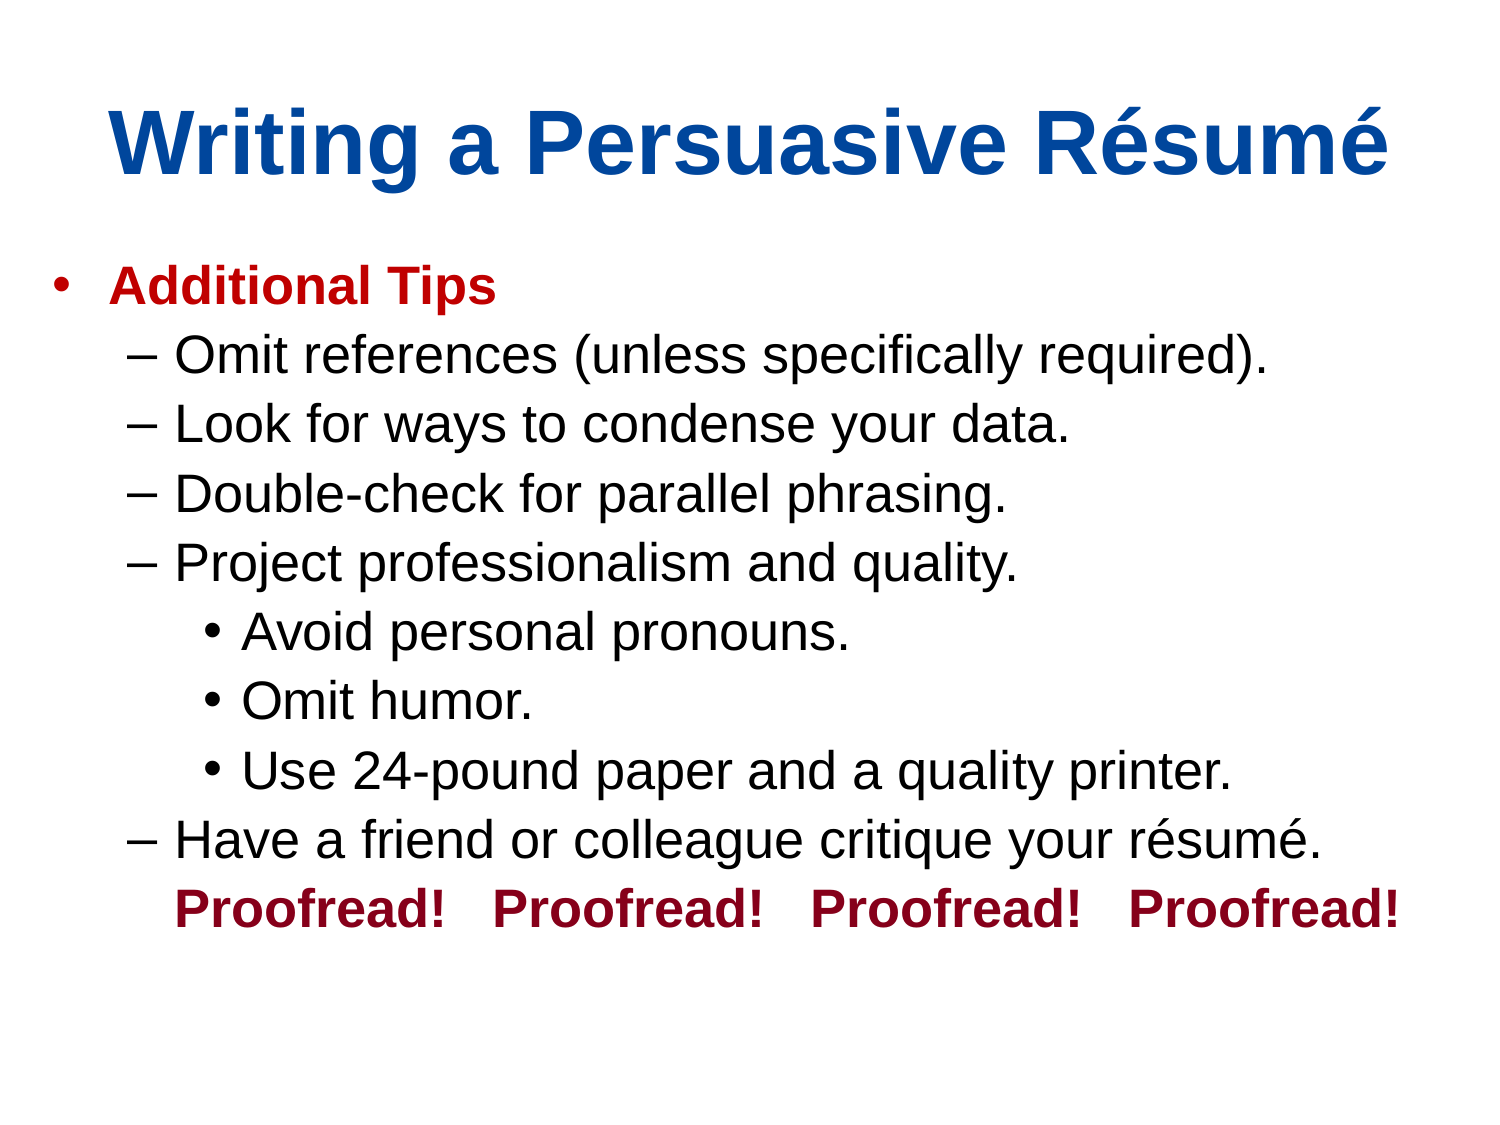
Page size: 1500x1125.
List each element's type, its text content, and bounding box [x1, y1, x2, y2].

list Additional Tips Omit references (unless specifically required). Look for ways to condense your data. Double-check for parallel phrasing. Project professionalism and quality. Avoid personal pronouns. Omit humor. Use 24-pound paper and a quality printer. Have a friend or colleague critique your résumé. Proofread! Proofread! Proofread! Proofread! [37, 249, 1463, 957]
title Writing a Persuasive Résumé [43, 43, 1457, 232]
